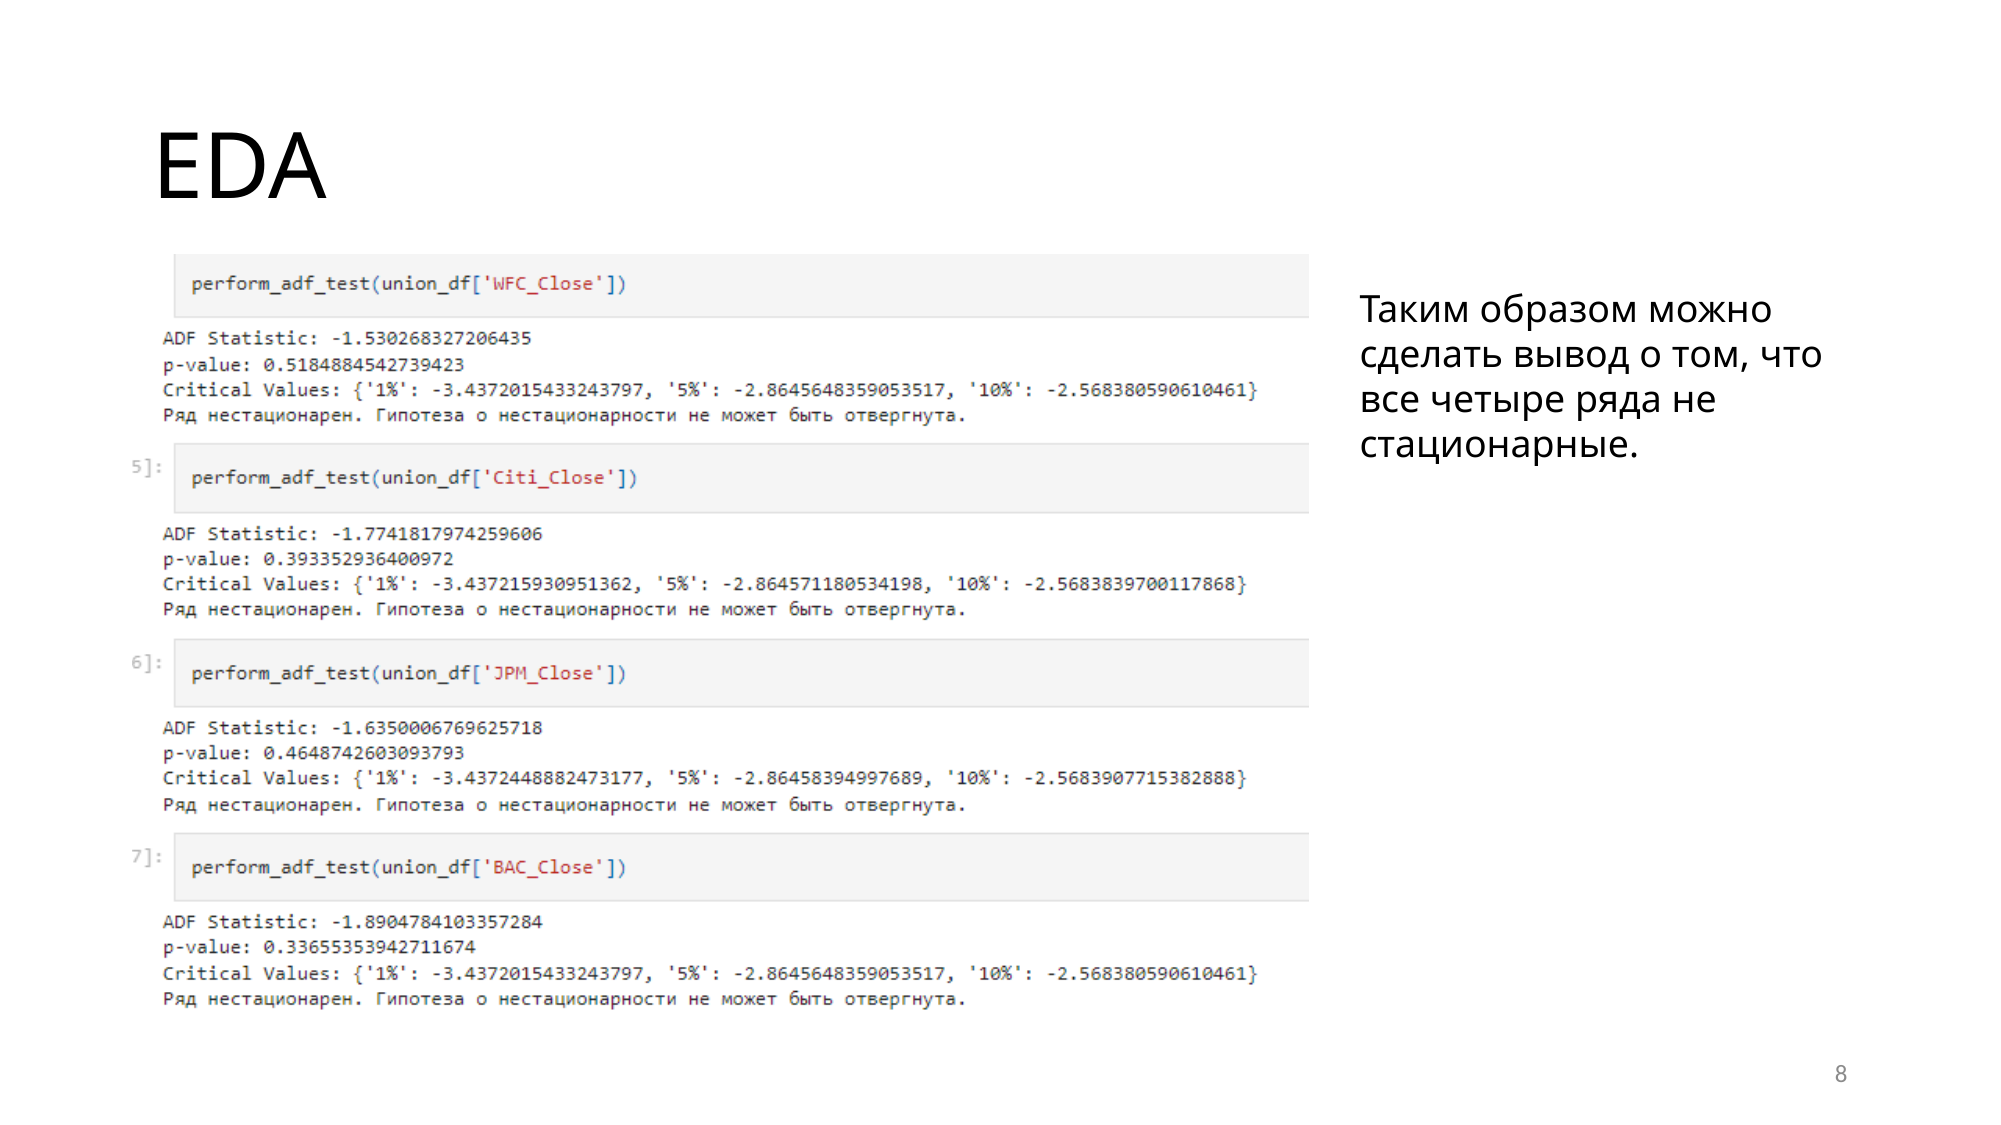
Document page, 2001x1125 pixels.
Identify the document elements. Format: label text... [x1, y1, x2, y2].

slide_number 8 [1412, 1042, 1863, 1103]
picture [132, 254, 1309, 1027]
text_box Таким образом можно сделать вывод о том, что все четыре ряда не стационарные. [1344, 277, 1880, 472]
title EDA [137, 59, 1863, 278]
